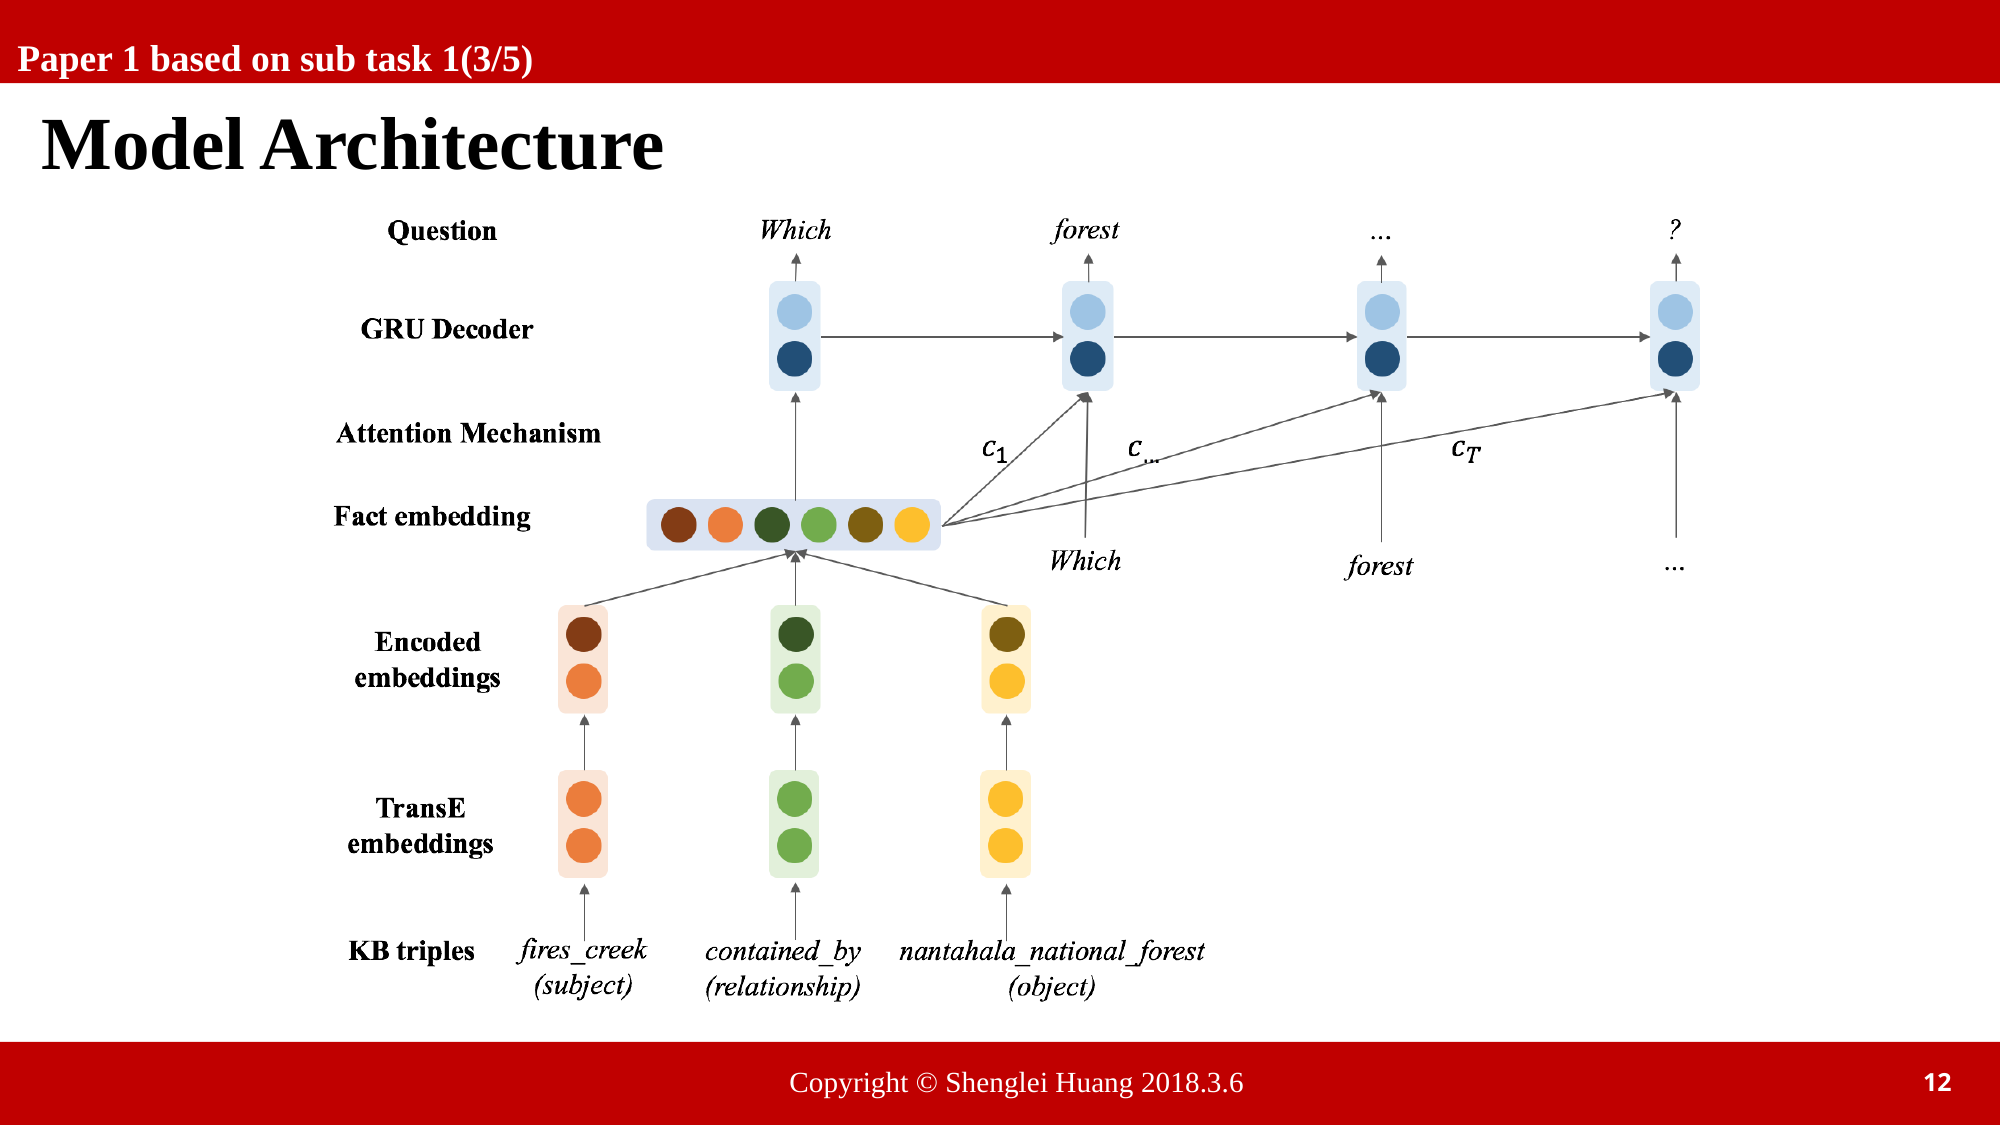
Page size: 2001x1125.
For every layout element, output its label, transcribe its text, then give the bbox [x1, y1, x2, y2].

text_box Model Architecture [26, 87, 681, 192]
picture [312, 189, 1729, 1041]
text_box Paper 1 based on sub task 1(3/5) [2, 3, 549, 87]
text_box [0, 1041, 2000, 1125]
text_box [0, 0, 2000, 84]
